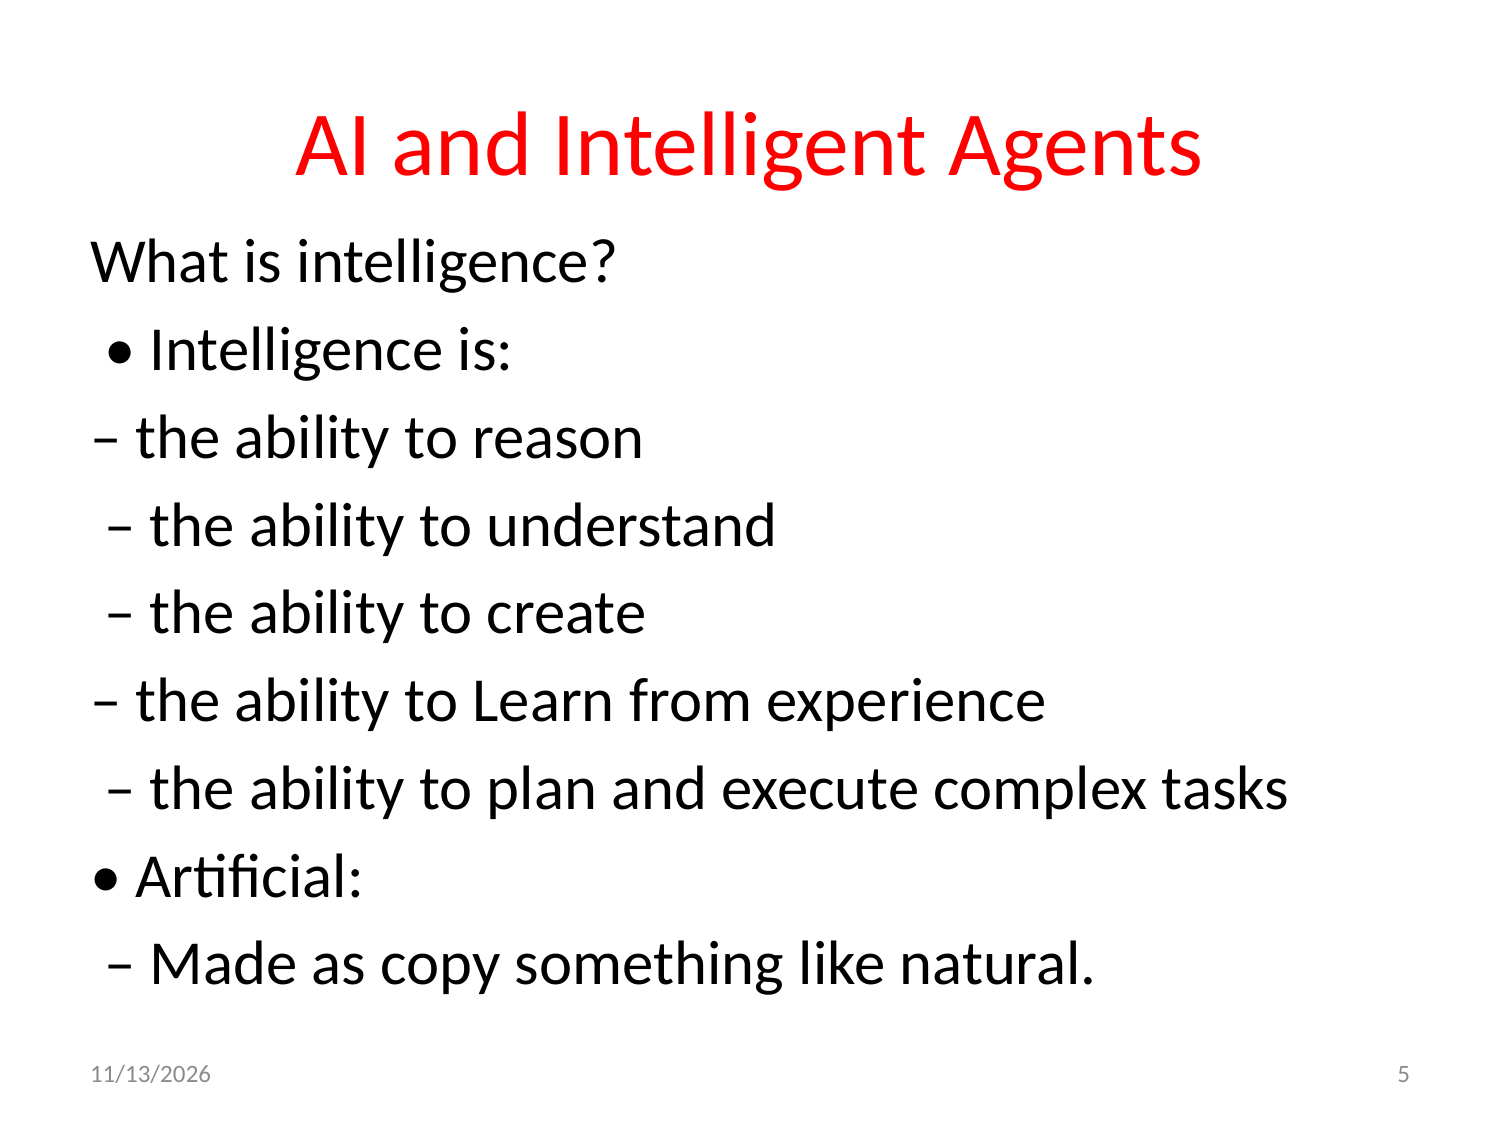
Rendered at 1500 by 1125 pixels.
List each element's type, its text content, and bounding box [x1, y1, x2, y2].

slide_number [75, 1042, 425, 1103]
title AI and Intelligent Agents [75, 45, 1425, 212]
slide_number 5 [1074, 1042, 1425, 1103]
list What is intelligence? • Intelligence is: – the ability to reason – the ability to understand – the ability to create – the ability to Learn from experience – the ability to plan and execute complex tasks • Artificial: – Made as copy something like natural. [75, 212, 1425, 1005]
